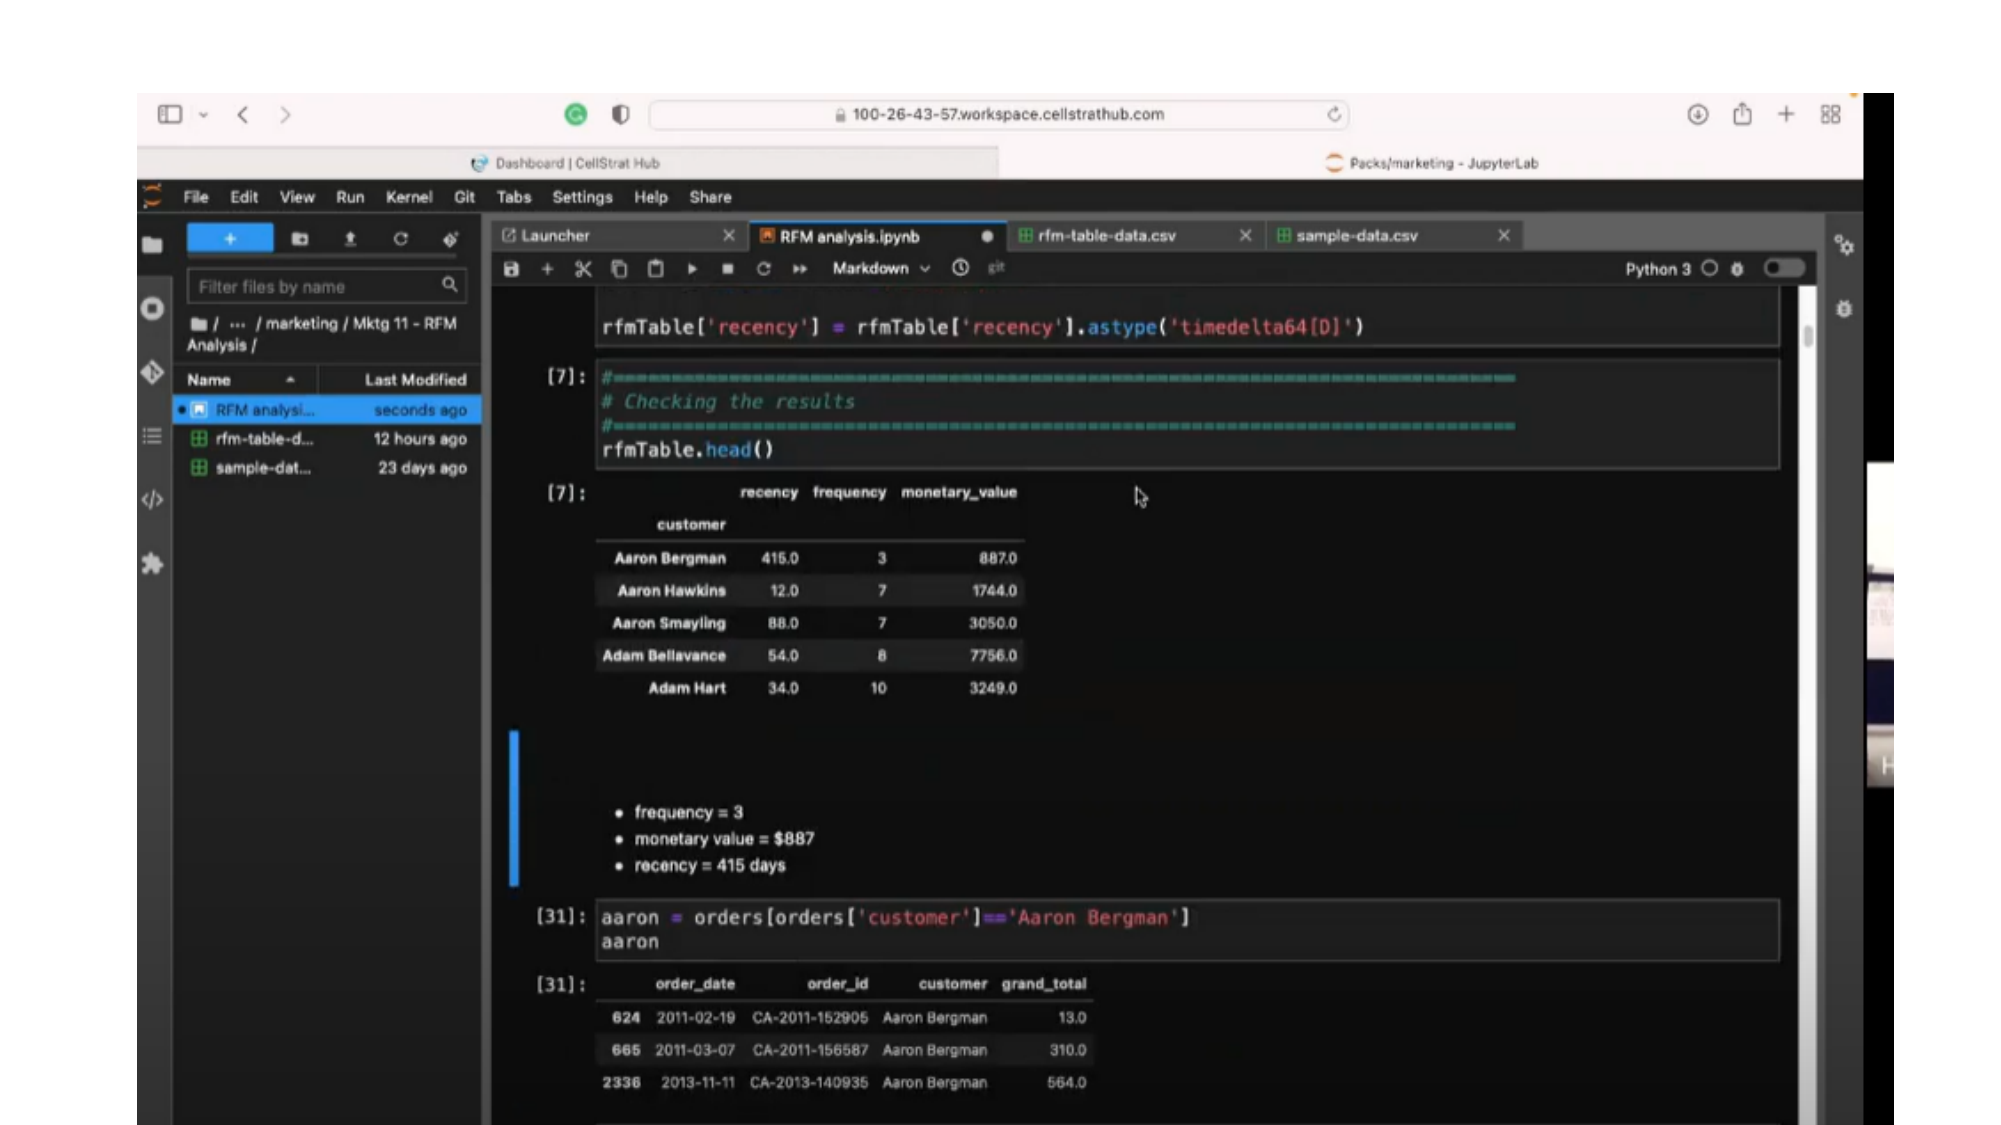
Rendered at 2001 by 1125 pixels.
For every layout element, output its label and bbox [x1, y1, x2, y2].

picture [137, 93, 1894, 1125]
